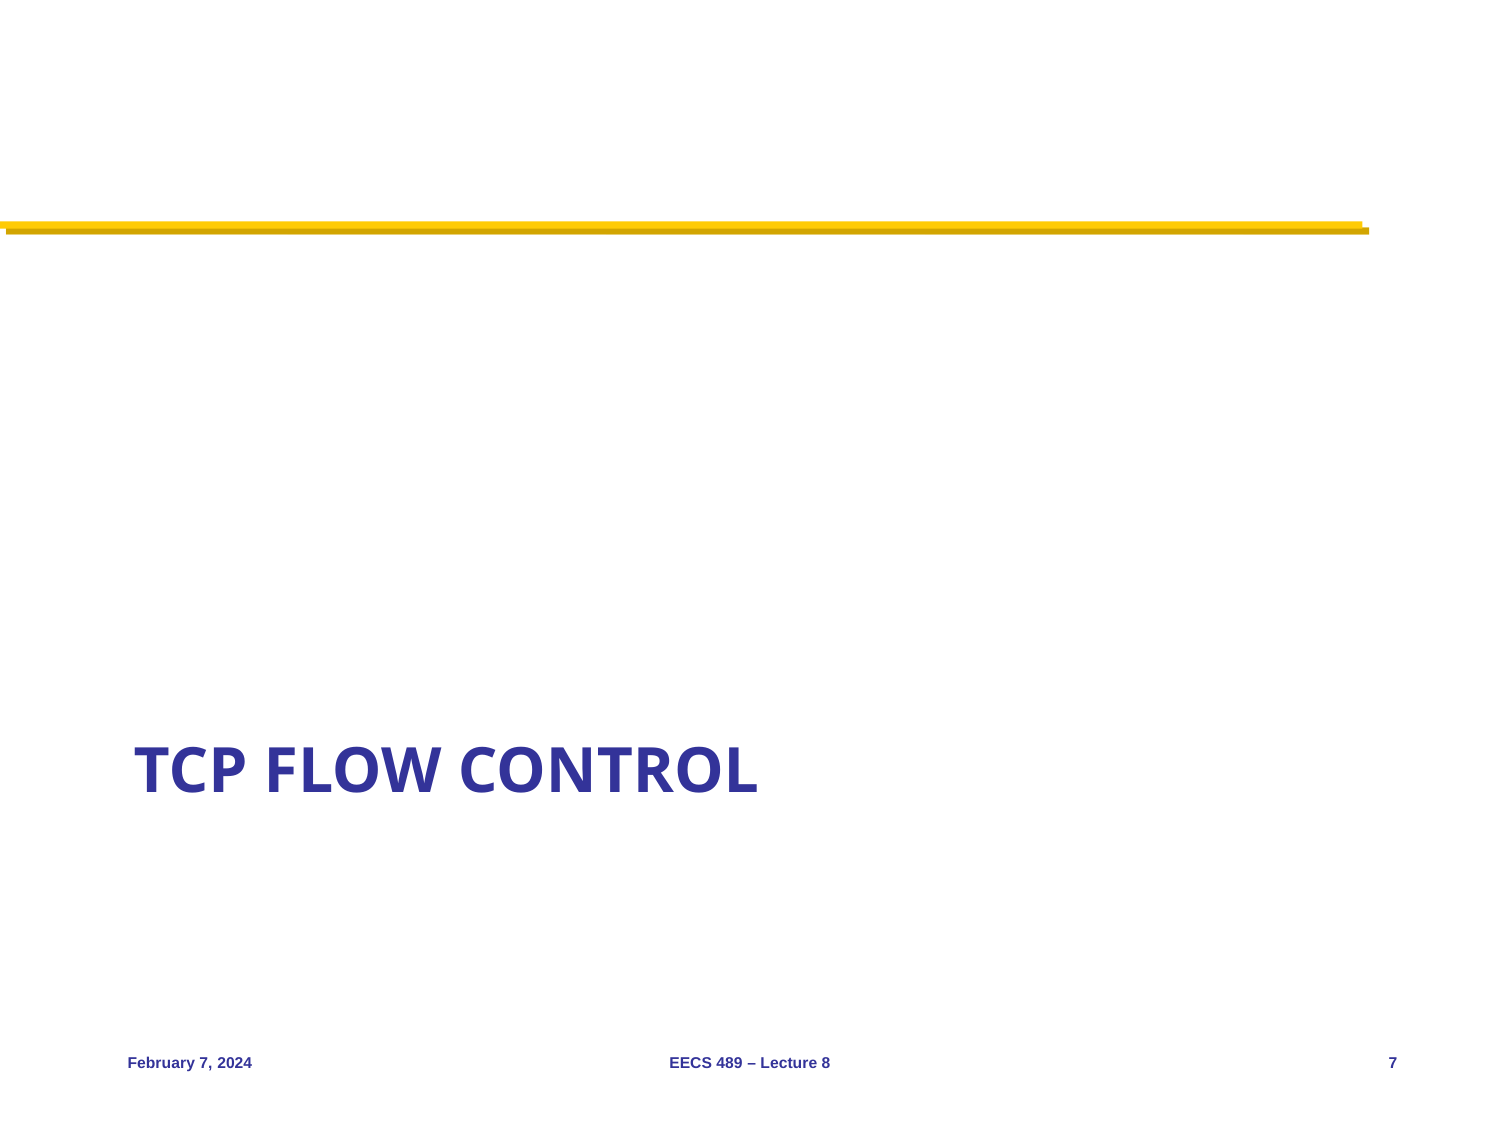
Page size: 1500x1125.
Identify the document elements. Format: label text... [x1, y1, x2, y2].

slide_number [112, 1024, 426, 1101]
slide_number 7 [1312, 1024, 1413, 1101]
footer EECS 489 – Lecture 8 [512, 1024, 988, 1101]
title TCP Flow Control [118, 722, 1394, 947]
